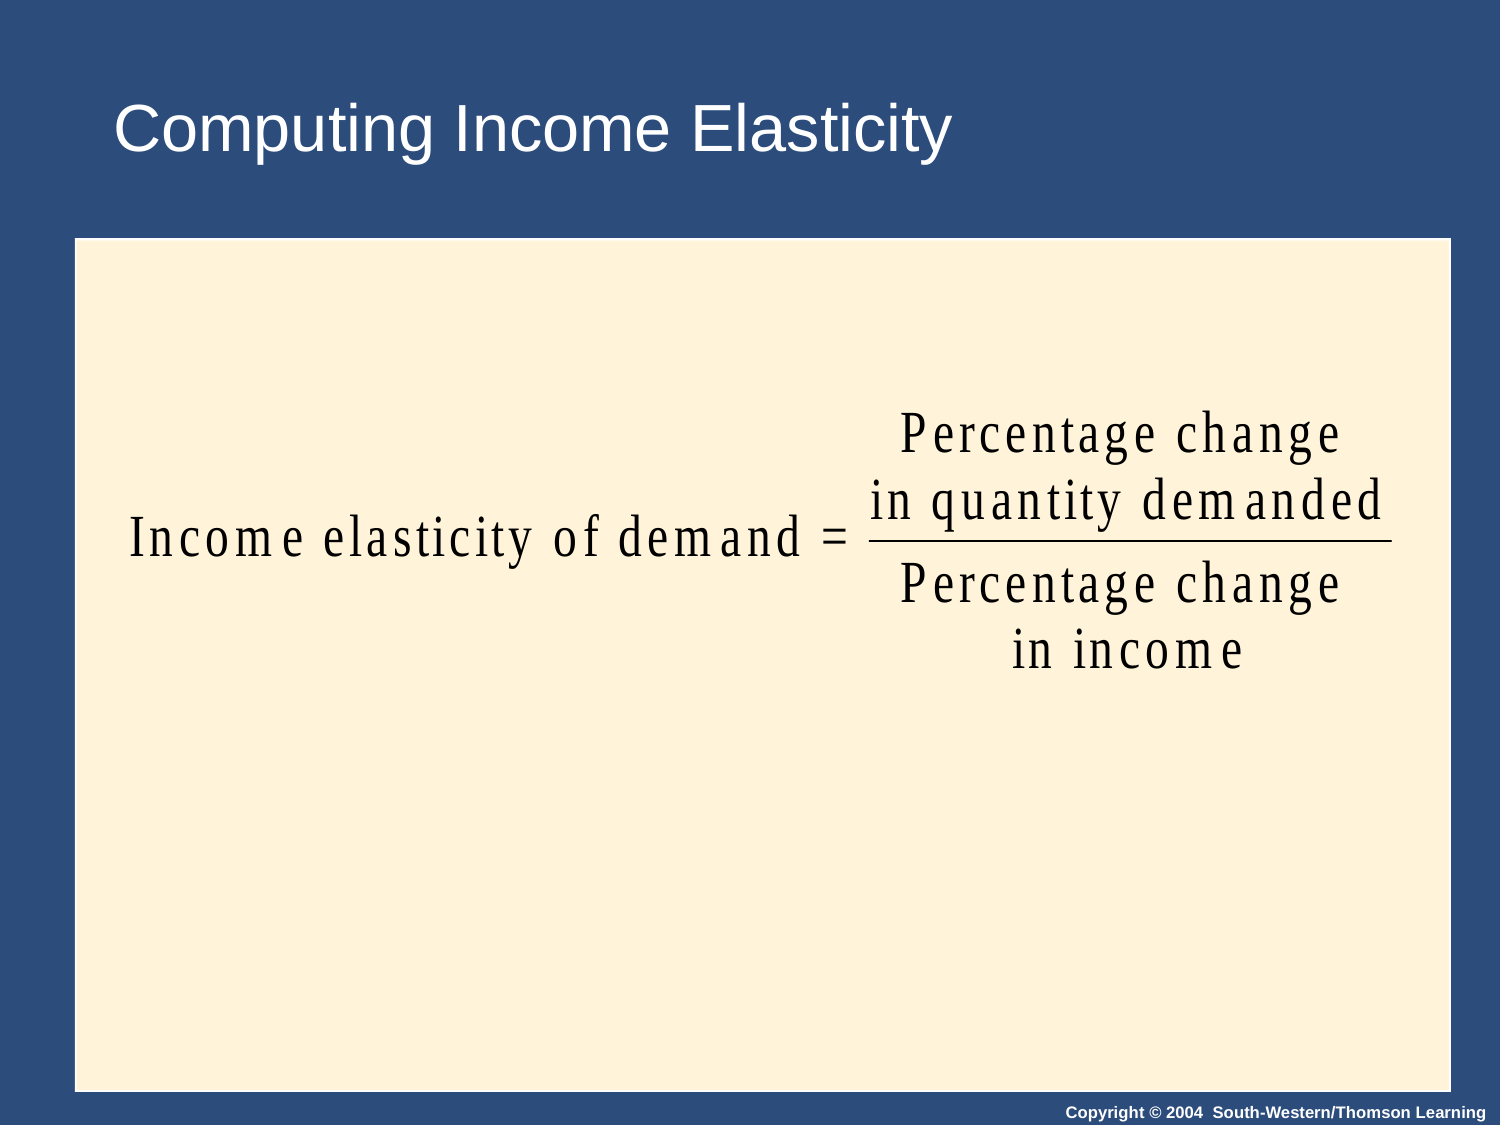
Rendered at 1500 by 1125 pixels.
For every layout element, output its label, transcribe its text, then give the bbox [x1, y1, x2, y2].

title Computing Income Elasticity [75, 24, 1450, 225]
picture [74, 238, 1451, 1092]
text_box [124, 399, 1401, 693]
